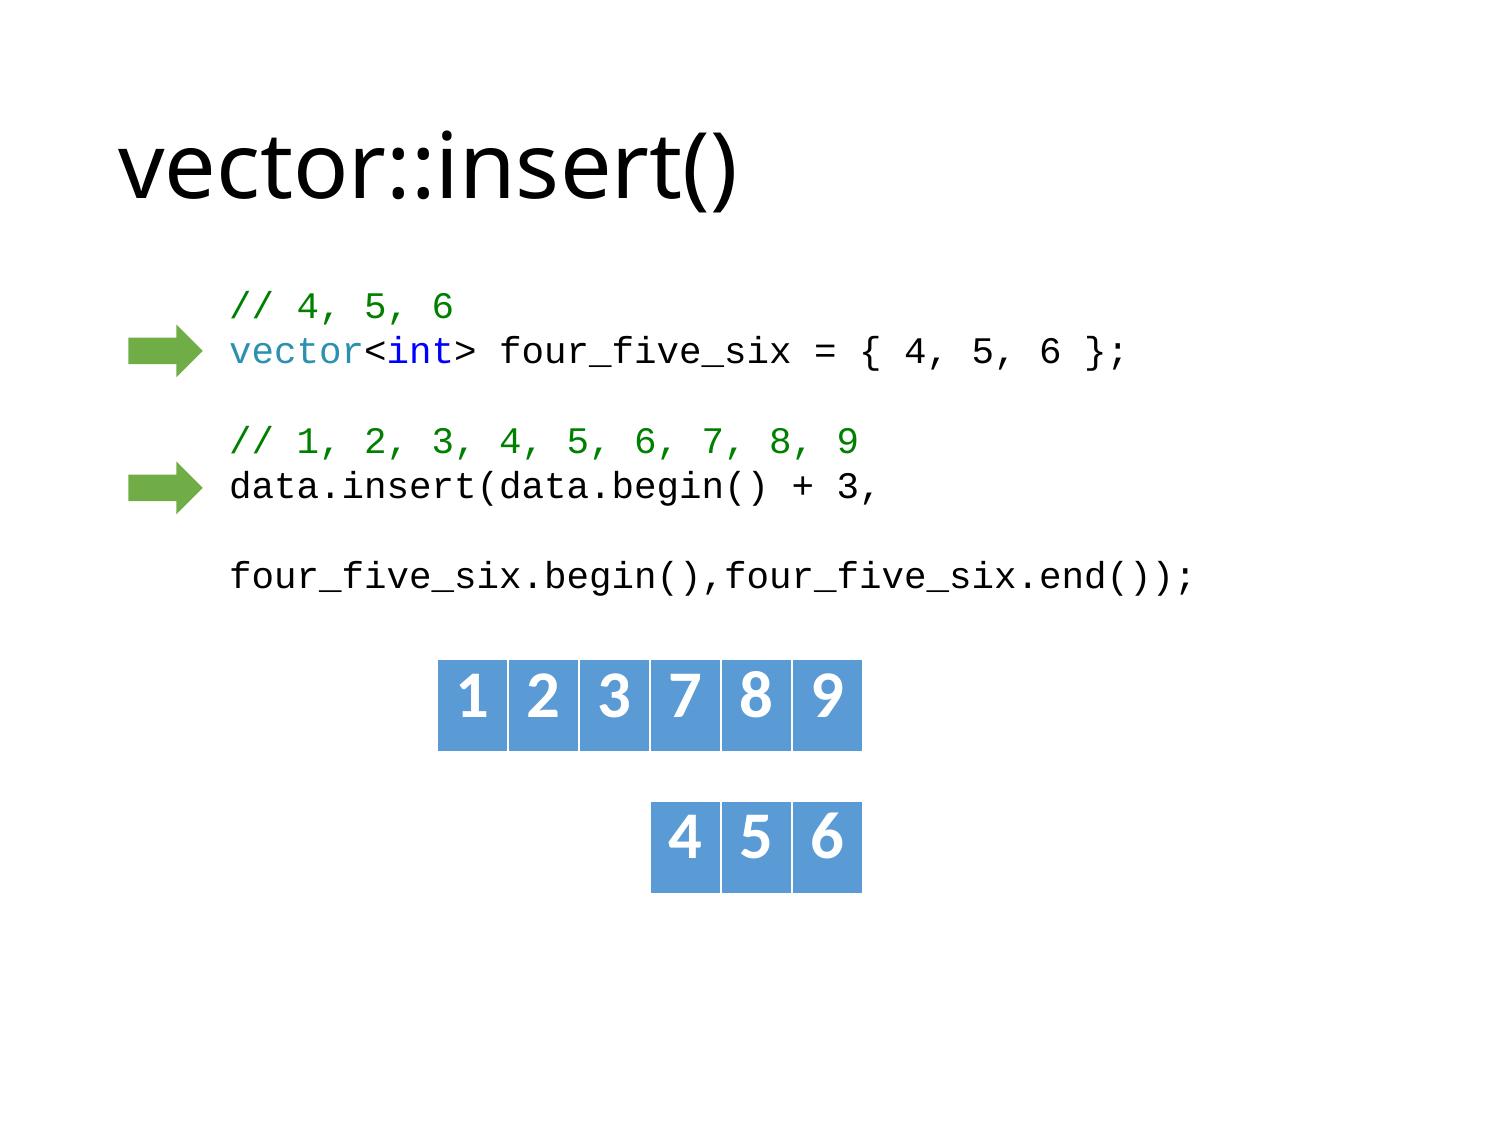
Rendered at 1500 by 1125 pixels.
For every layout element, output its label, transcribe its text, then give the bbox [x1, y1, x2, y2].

table_header 6 [793, 802, 862, 893]
table_header 5 [722, 802, 791, 893]
table_header 4 [651, 802, 720, 893]
text_box // 4, 5, 6 vector<int> four_five_six = { 4, 5, 6 }; // 1, 2, 3, 4, 5, 6, 7, 8, 9 data.insert(data.begin() + 3, four_five_six.begin(),four_five_six.end()); [214, 273, 1299, 604]
table_header 1 [438, 660, 507, 751]
table_header 9 [793, 660, 862, 751]
text_box [127, 321, 205, 380]
text_box [127, 458, 205, 517]
table_header 3 [580, 660, 649, 751]
table_header 7 [651, 660, 720, 751]
table_header 8 [722, 660, 791, 751]
title vector::insert() [103, 59, 1397, 278]
table_header 2 [509, 660, 578, 751]
